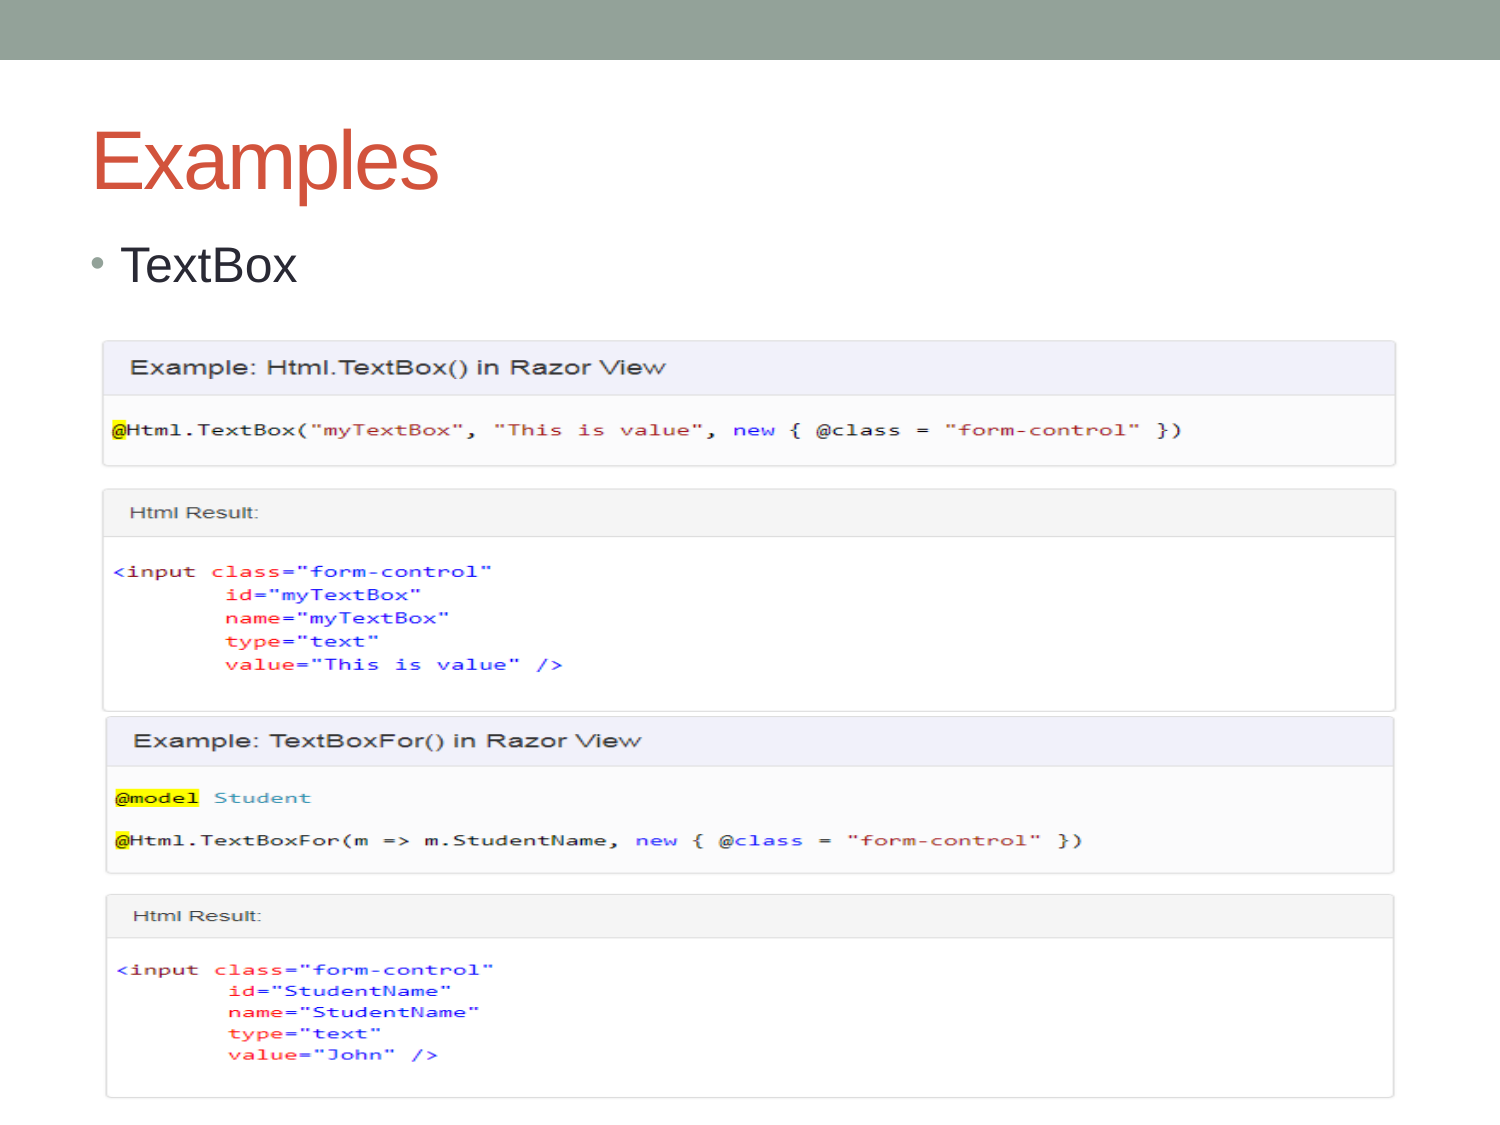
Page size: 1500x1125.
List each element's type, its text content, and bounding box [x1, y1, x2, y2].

picture [99, 337, 1401, 1101]
title Examples [75, 75, 1425, 224]
list TextBox [75, 224, 1425, 313]
